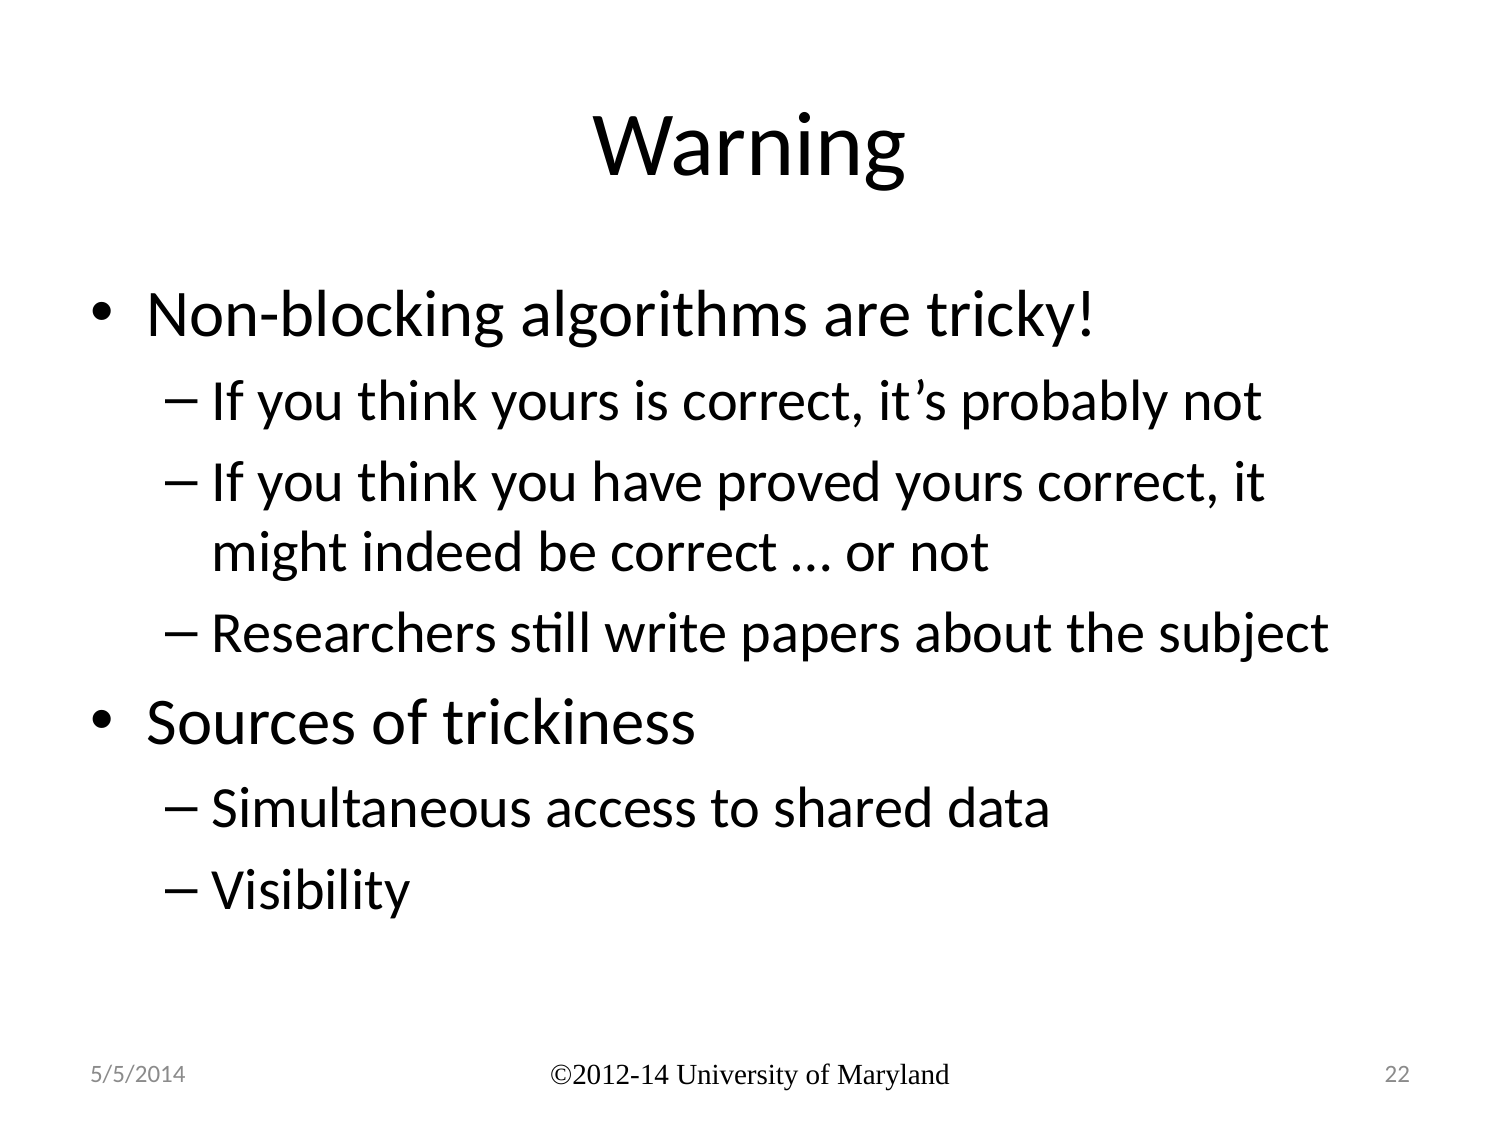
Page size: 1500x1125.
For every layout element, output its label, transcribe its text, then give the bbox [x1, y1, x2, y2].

slide_number 22 [1074, 1042, 1425, 1103]
title Warning [75, 45, 1425, 233]
list Non-blocking algorithms are tricky! If you think yours is correct, it’s probably not If you think you have proved yours correct, it might indeed be correct … or not Researchers still write papers about the subject Sources of trickiness Simultaneous access to shared data Visibility [75, 262, 1425, 1005]
footer ©2012-14 University of Maryland [512, 1042, 988, 1103]
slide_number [75, 1042, 425, 1103]
